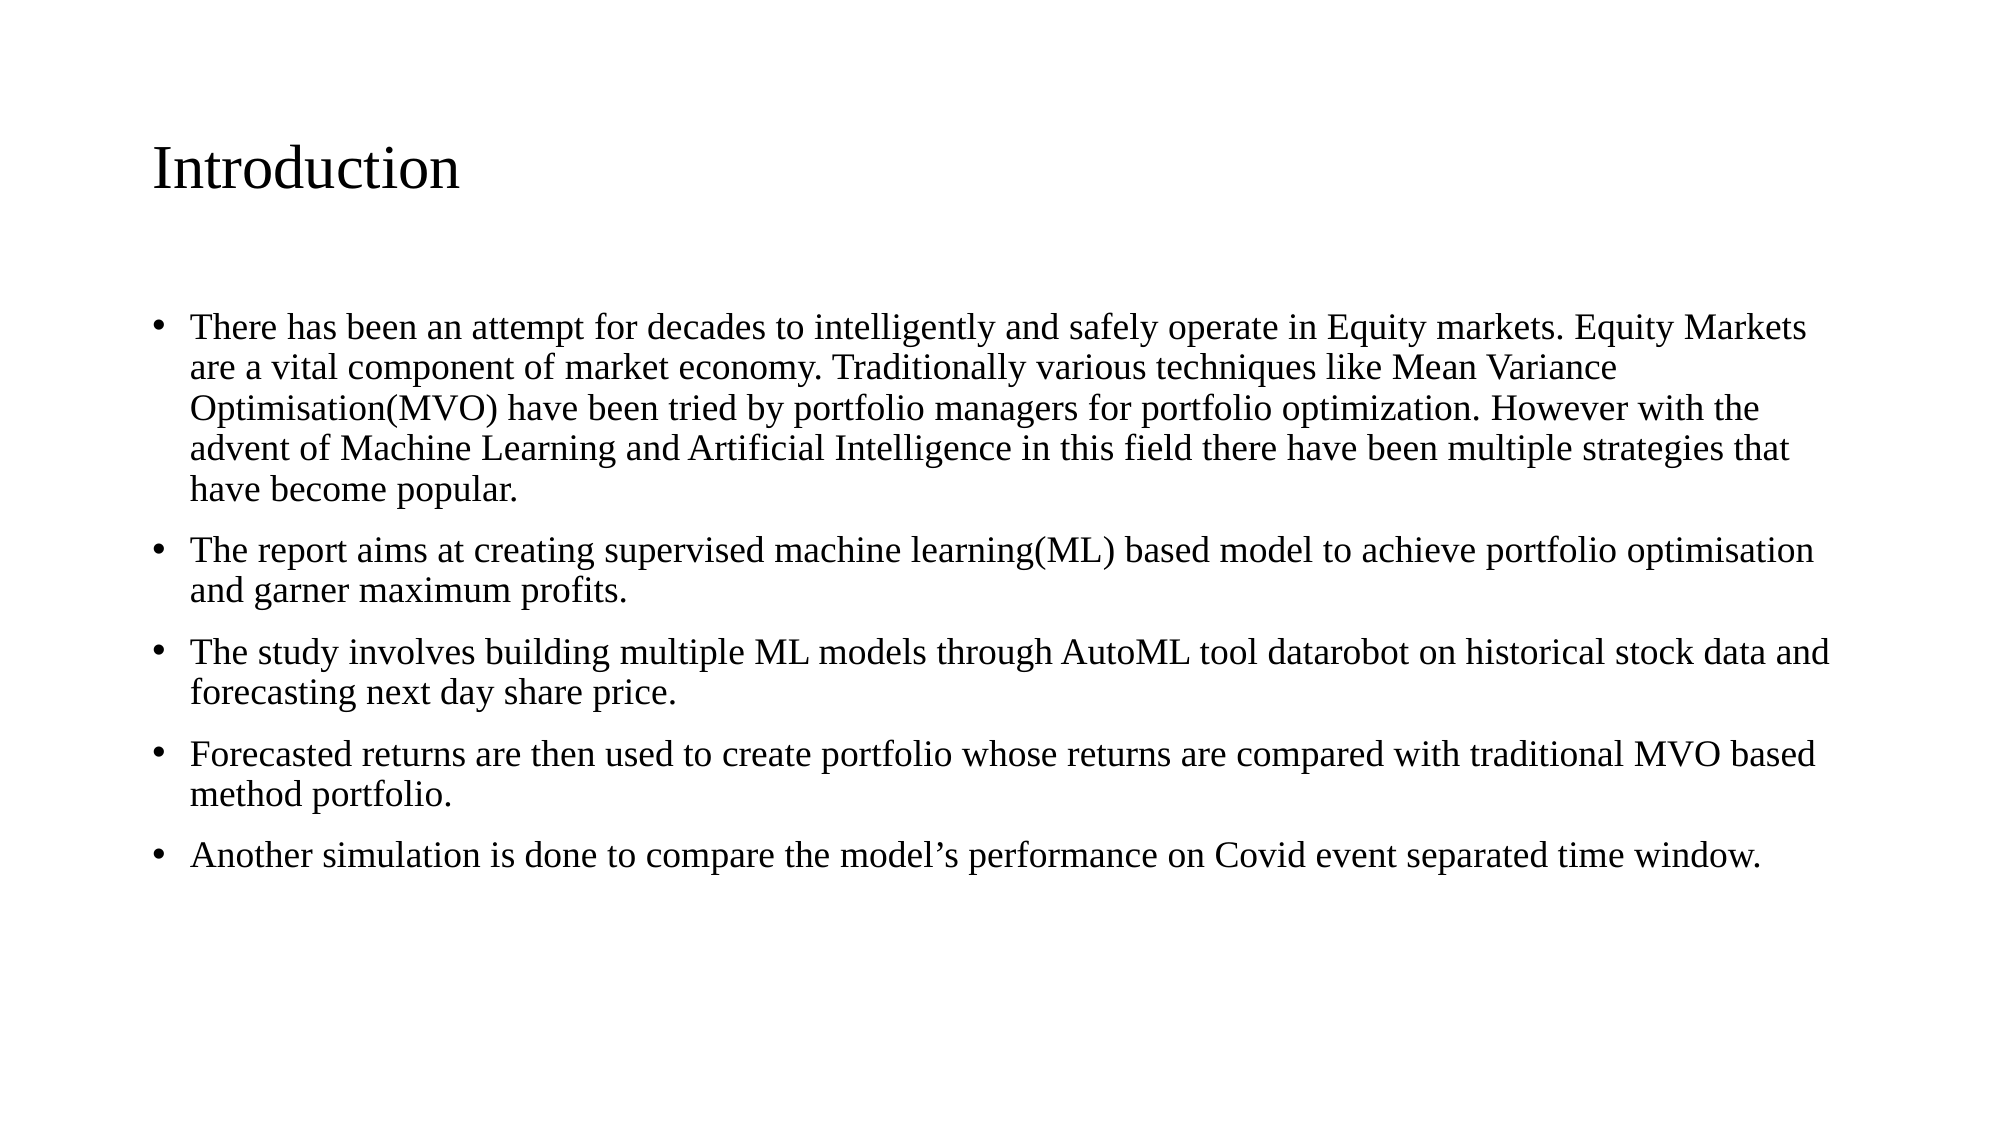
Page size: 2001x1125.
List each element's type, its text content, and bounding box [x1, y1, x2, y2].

title Introduction [137, 59, 1863, 278]
list There has been an attempt for decades to intelligently and safely operate in Equity markets. Equity Markets are a vital component of market economy. Traditionally various techniques like Mean Variance Optimisation(MVO) have been tried by portfolio managers for portfolio optimization. However with the advent of Machine Learning and Artificial Intelligence in this field there have been multiple strategies that have become popular. The report aims at creating supervised machine learning(ML) based model to achieve portfolio optimisation and garner maximum profits. The study involves building multiple ML models through AutoML tool datarobot on historical stock data and forecasting next day share price. Forecasted returns are then used to create portfolio whose returns are compared with traditional MVO based method portfolio. Another simulation is done to compare the model’s performance on Covid event separated time window. [137, 299, 1863, 1014]
